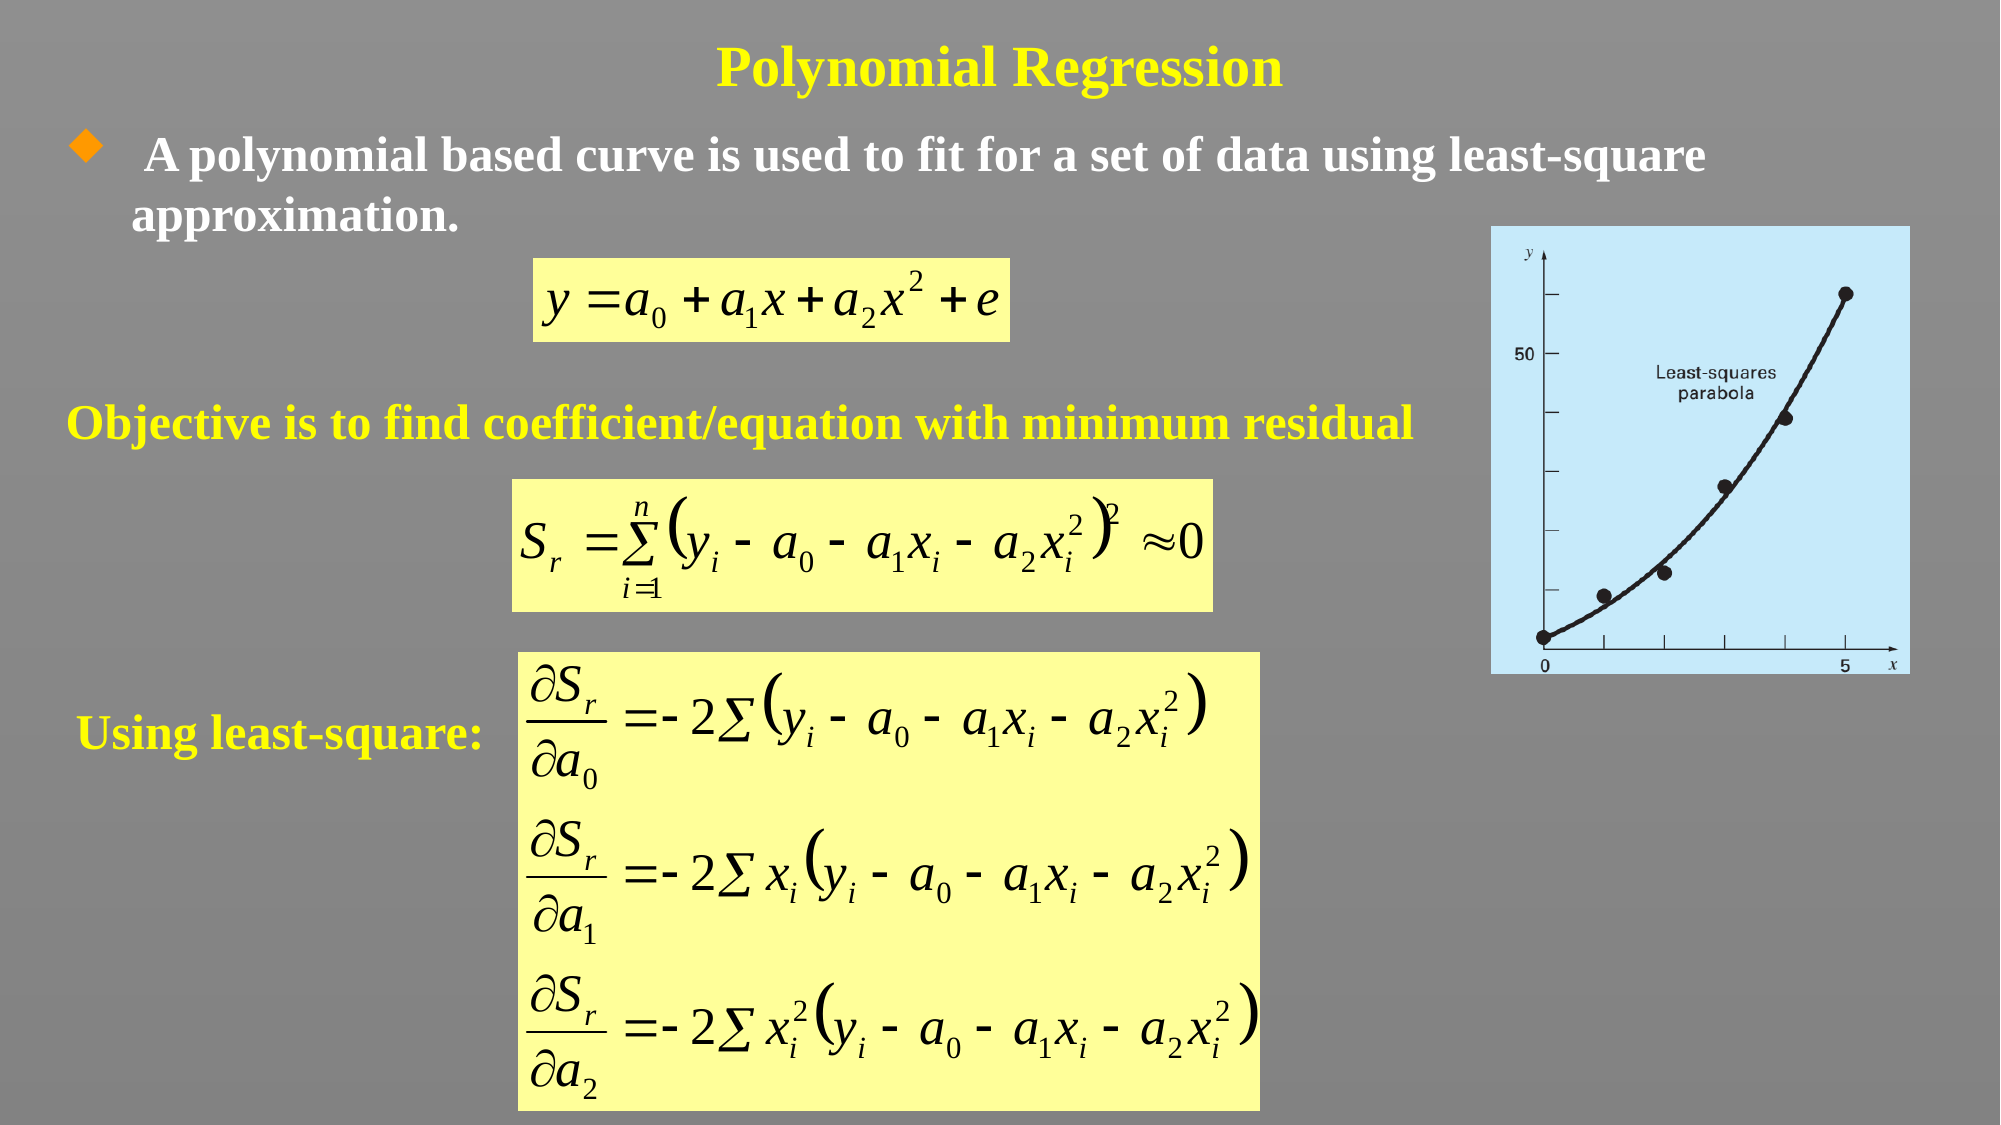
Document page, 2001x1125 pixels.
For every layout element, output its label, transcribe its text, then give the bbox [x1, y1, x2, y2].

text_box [518, 651, 1260, 1111]
text_box Using least-square: [60, 692, 518, 768]
title Polynomial Regression [99, 0, 1900, 113]
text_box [511, 479, 1214, 612]
picture [1491, 226, 1910, 674]
text_box Objective is to find coefficient/equation with minimum residual [50, 381, 1491, 457]
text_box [533, 257, 1010, 342]
list A polynomial based curve is used to fit for a set of data using least-square approximation. [50, 113, 1953, 338]
